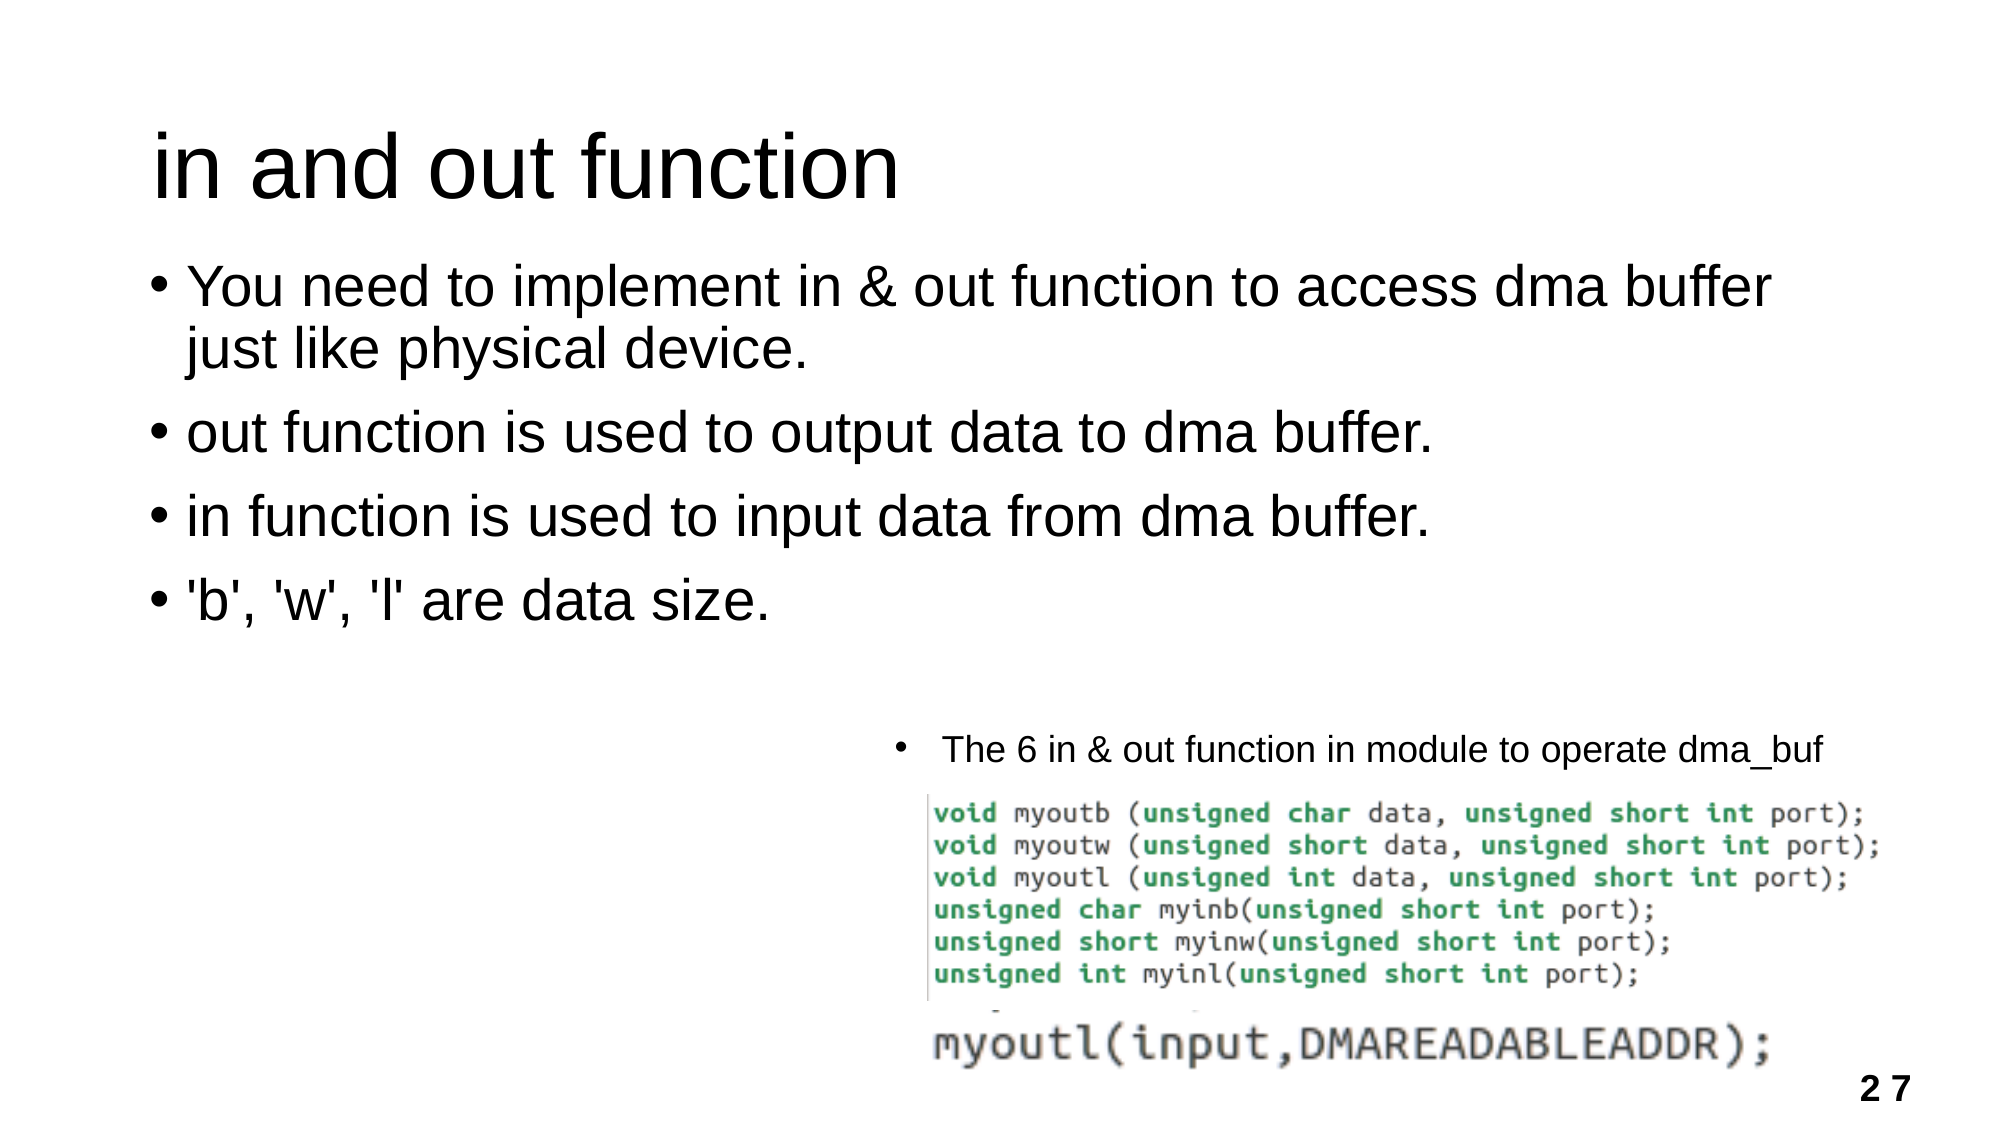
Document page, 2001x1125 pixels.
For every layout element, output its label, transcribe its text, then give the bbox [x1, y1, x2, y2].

text_box The 6 in & out function in module to operate dma_buf [827, 717, 1891, 777]
picture [927, 794, 1894, 1002]
title in and out function [137, 59, 1863, 278]
text_box 2 7 [1780, 1056, 1991, 1117]
list You need to implement in & out function to access dma buffer just like physical device. out function is used to output data to dma buffer. in function is used to input data from dma buffer. 'b', 'w', 'l' are data size. [133, 247, 1860, 963]
picture [925, 1010, 1797, 1082]
